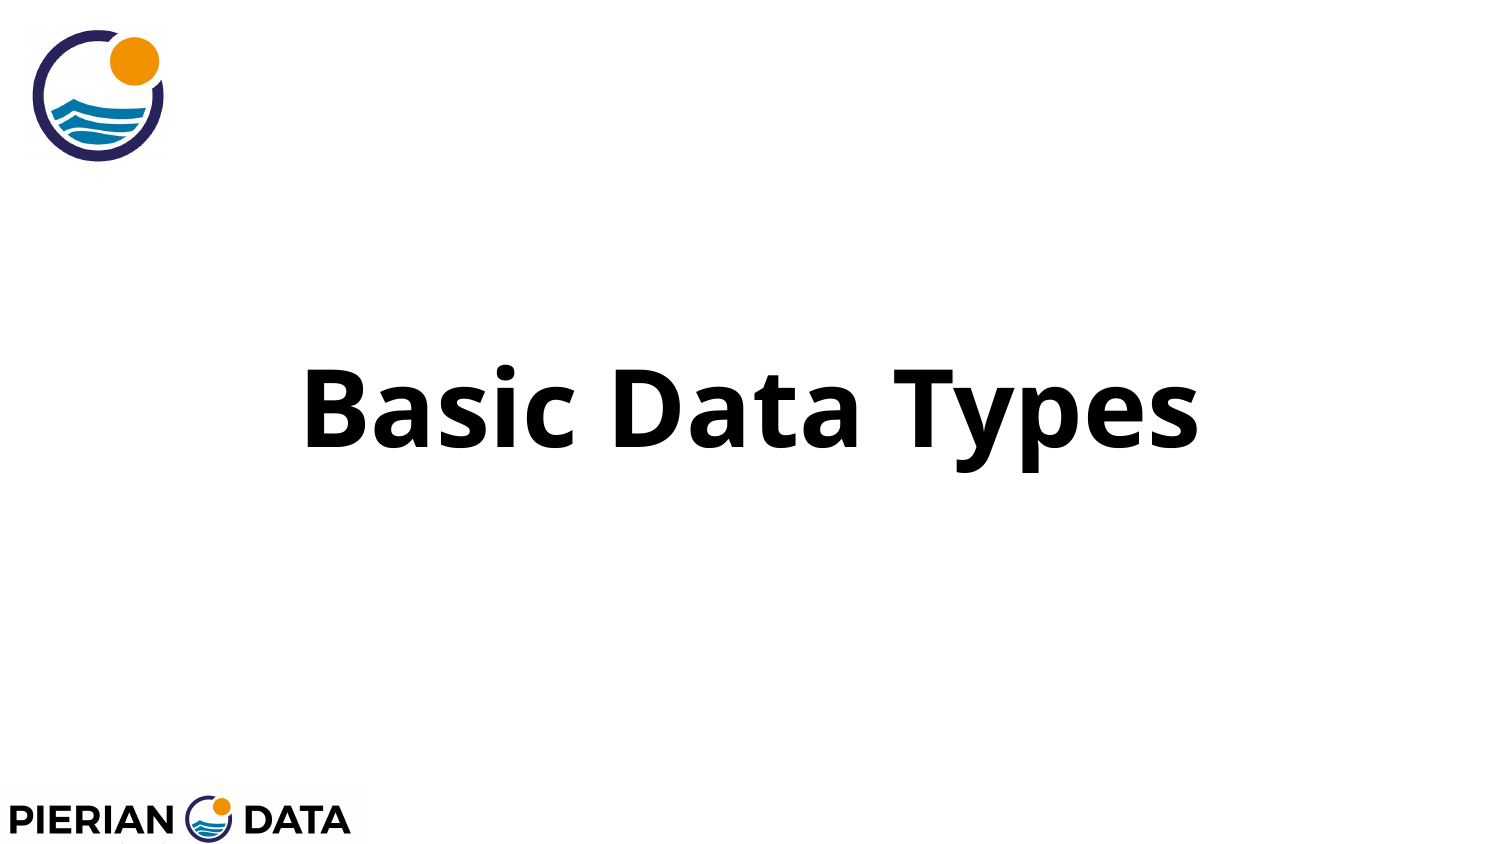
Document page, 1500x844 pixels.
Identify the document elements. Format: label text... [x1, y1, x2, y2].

picture [0, 787, 368, 844]
picture [24, 24, 172, 167]
title Basic Data Types [51, 253, 1449, 484]
